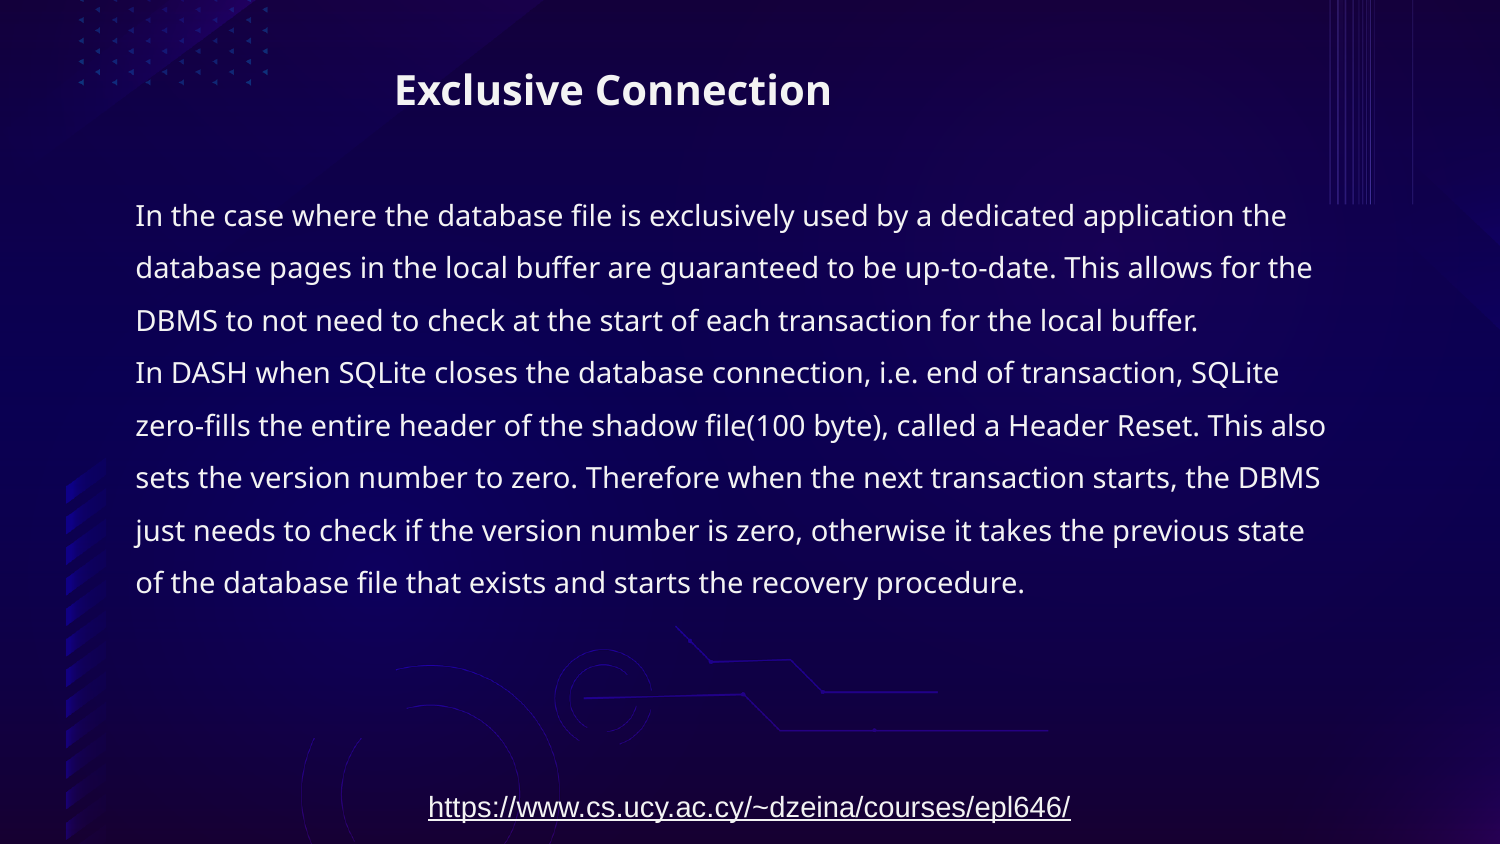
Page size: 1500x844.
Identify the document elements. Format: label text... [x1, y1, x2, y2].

text_box In the case where the database file is exclusively used by a dedicated application the database pages in the local buffer are guaranteed to be up-to-date. This allows for the DBMS to not need to check at the start of each transaction for the local buffer. In DASH when SQLite closes the database connection, i.e. end of transaction, SQLite zero-fills the entire header of the shadow file(100 byte), called a Header Reset. This also sets the version number to zero. Therefore when the next transaction starts, the DBMS just needs to check if the version number is zero, otherwise it takes the previous state of the database file that exists and starts the recovery procedure. [120, 164, 1346, 755]
text_box https://www.cs.ucy.ac.cy/~dzeina/courses/epl646/ [413, 780, 1087, 831]
text_box Exclusive Connection [379, 56, 1121, 122]
picture [0, 0, 1500, 844]
